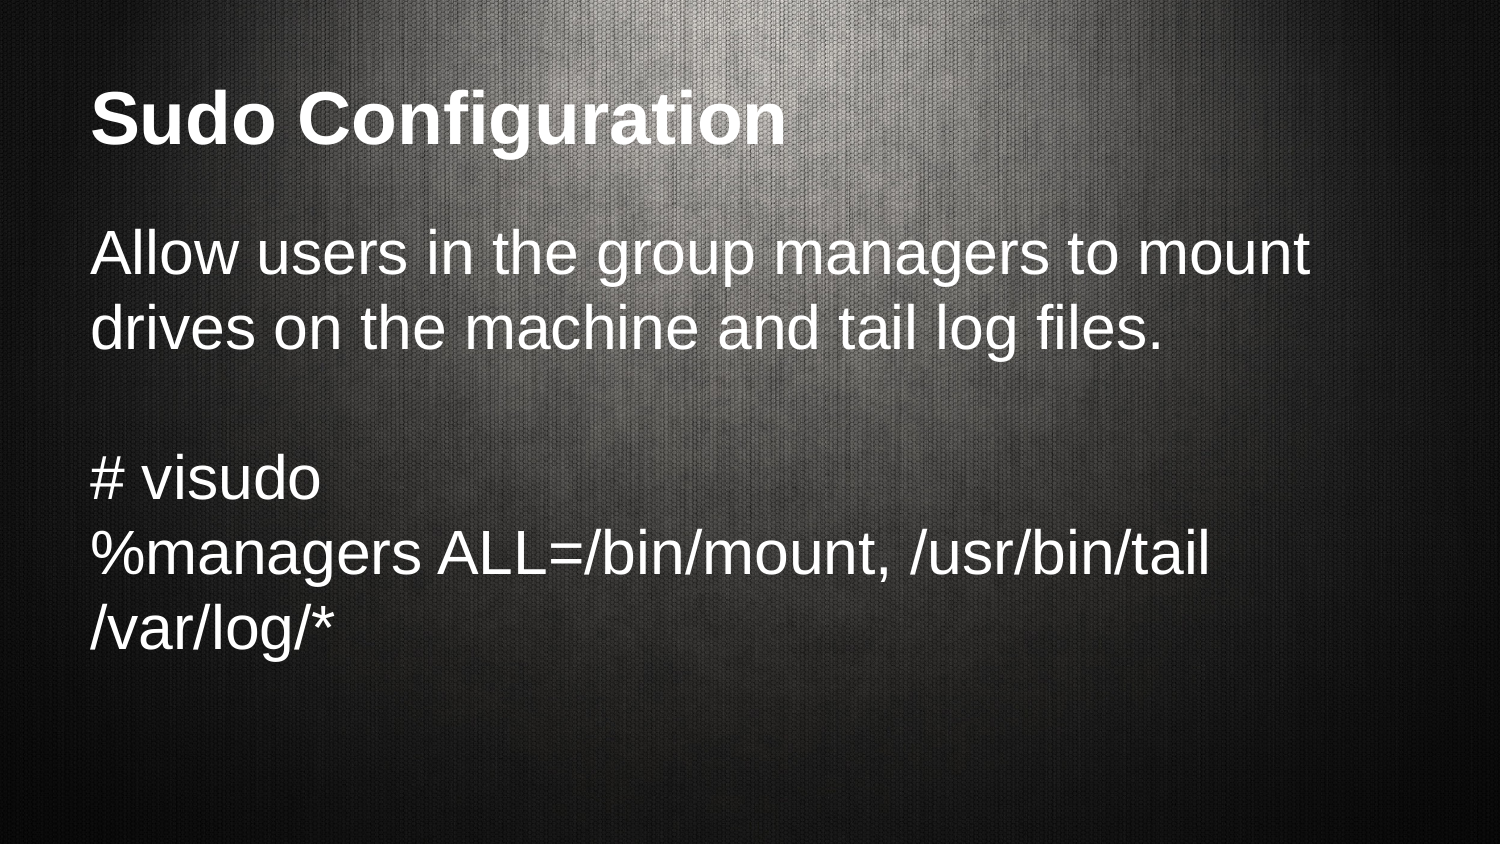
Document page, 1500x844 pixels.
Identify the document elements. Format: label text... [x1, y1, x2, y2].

picture [0, 0, 1500, 844]
title Sudo Configuration [75, 33, 1425, 175]
list Allow users in the group managers to mount drives on the machine and tail log files. # visudo %managers ALL=/bin/mount, /usr/bin/tail /var/log/* [75, 196, 1425, 808]
